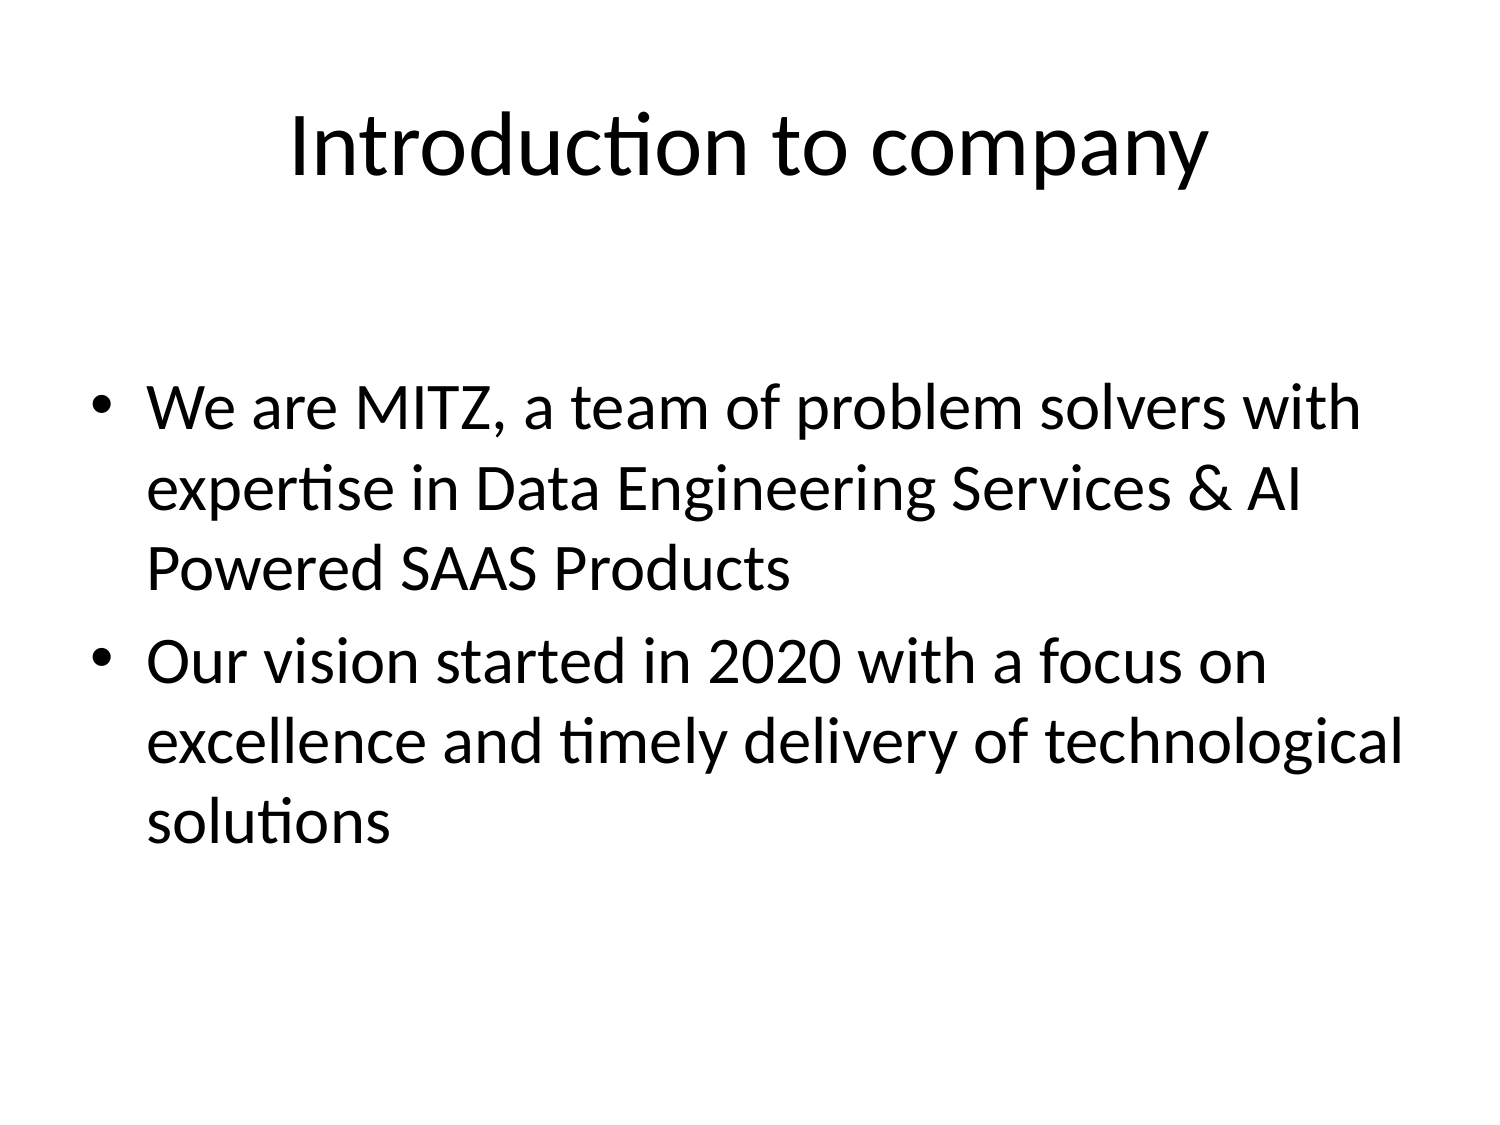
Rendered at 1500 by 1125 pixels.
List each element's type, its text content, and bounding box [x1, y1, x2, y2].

title Introduction to company [75, 45, 1425, 233]
list We are MITZ, a team of problem solvers with expertise in Data Engineering Services & AI Powered SAAS Products Our vision started in 2020 with a focus on excellence and timely delivery of technological solutions [75, 262, 1425, 1005]
